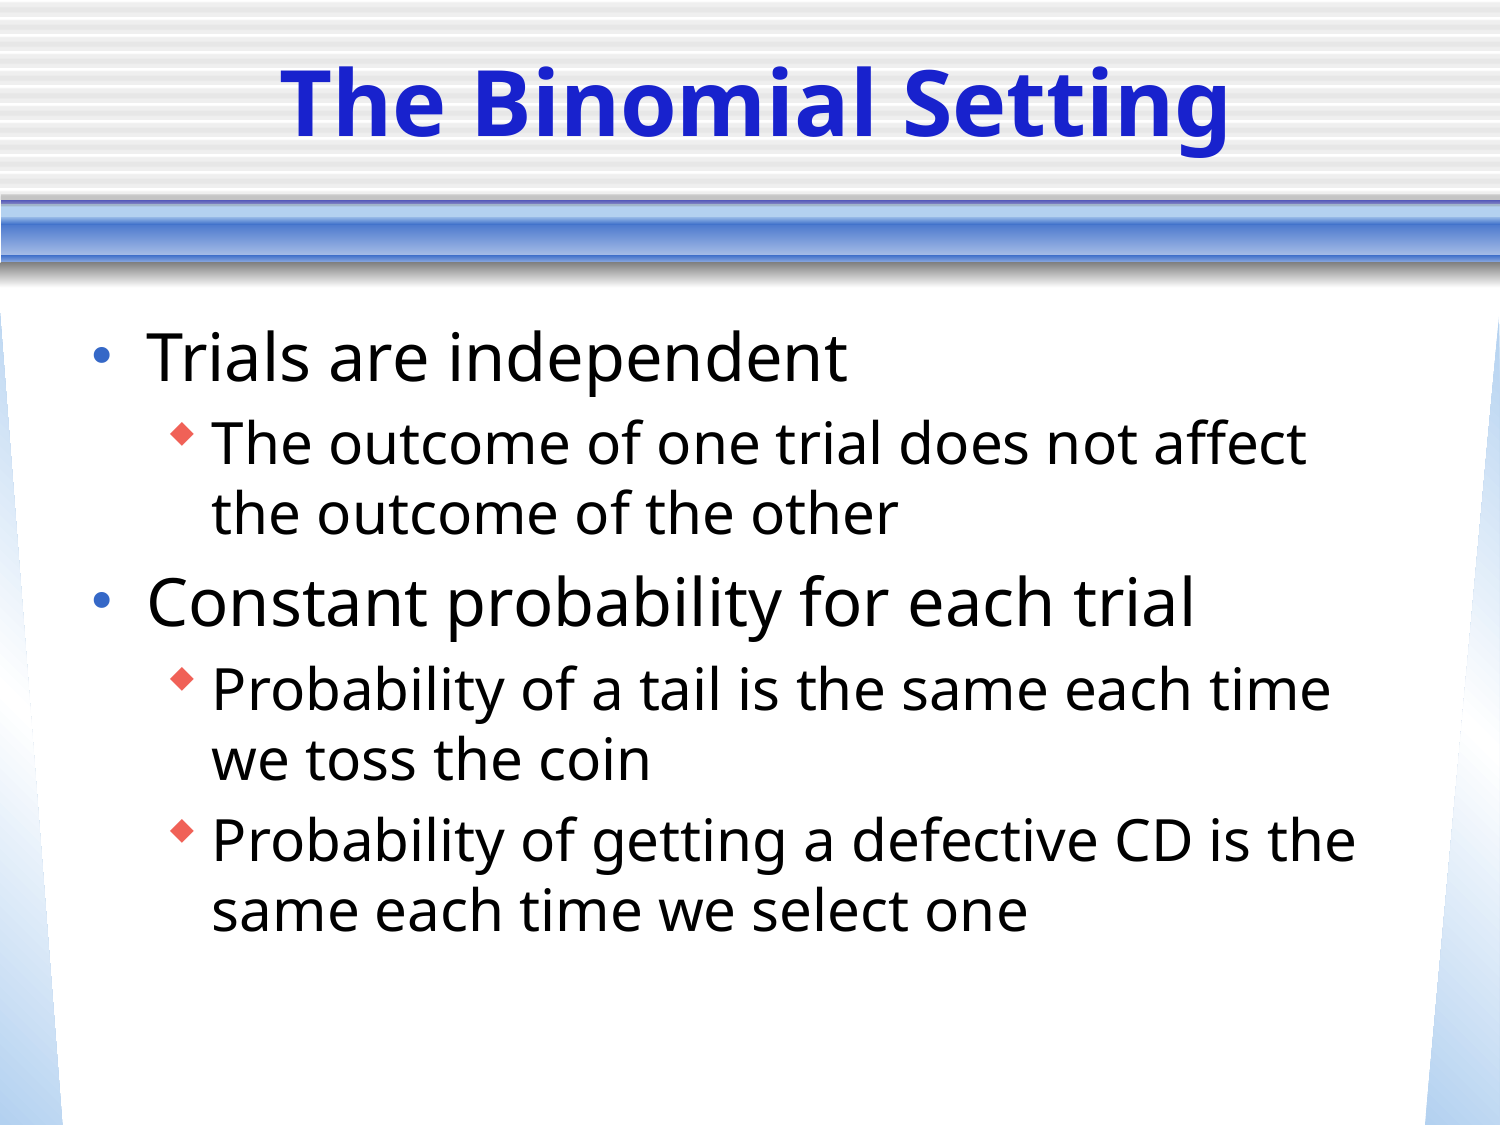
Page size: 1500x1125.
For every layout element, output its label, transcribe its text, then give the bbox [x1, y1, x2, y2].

picture [0, 0, 1500, 194]
list Trials are independent The outcome of one trial does not affect the outcome of the other Constant probability for each trial Probability of a tail is the same each time we toss the coin Probability of getting a defective CD is the same each time we select one [75, 307, 1425, 1050]
title The Binomial Setting [24, 12, 1488, 188]
